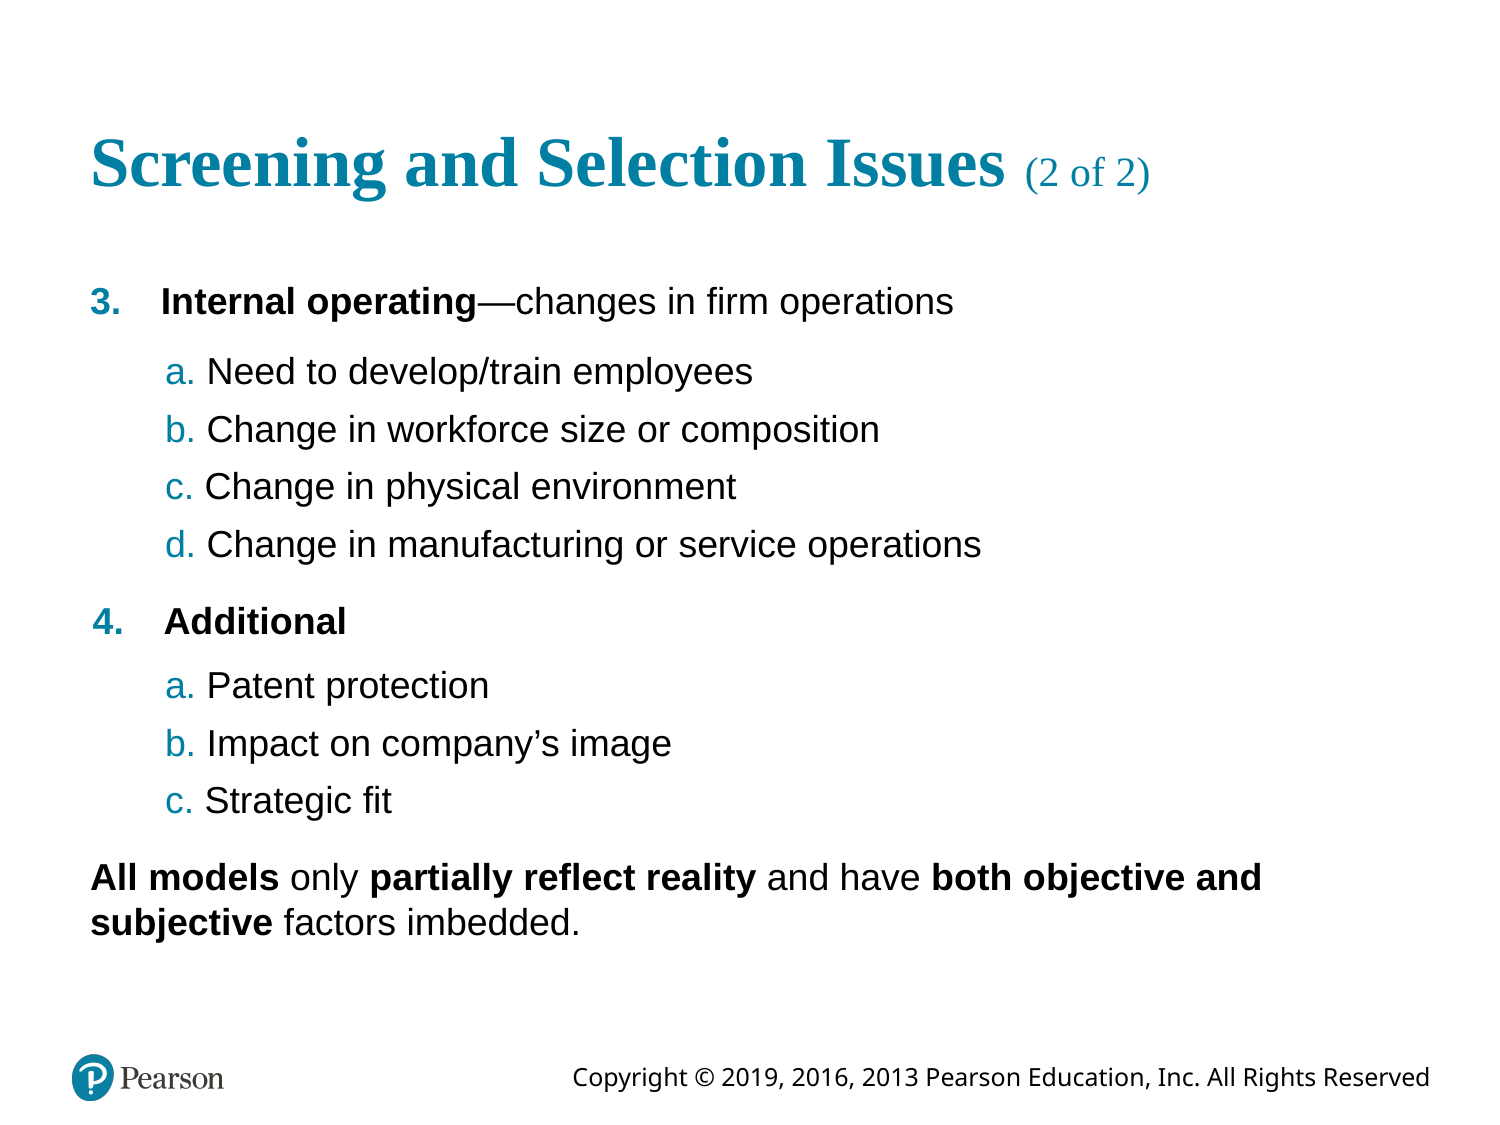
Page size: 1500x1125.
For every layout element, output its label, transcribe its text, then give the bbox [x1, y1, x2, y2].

title Screening and Selection Issues (2 of 2) [75, 35, 1425, 216]
picture [98, 1054, 224, 1101]
picture [72, 1087, 83, 1101]
list a. Patent protection b. Impact on company’s image c. Strategic fit All models only partially reflect reality and have both objective and subjective factors imbedded. [75, 646, 1425, 957]
picture [72, 1054, 88, 1070]
picture [80, 1063, 106, 1088]
list Internal operating—changes in firm operations [75, 262, 1425, 332]
list a. Need to develop/train employees b. Change in workforce size or composition c. Change in physical environment d. Change in manufacturing or service operations [75, 332, 1425, 566]
list Additional [77, 582, 1428, 647]
